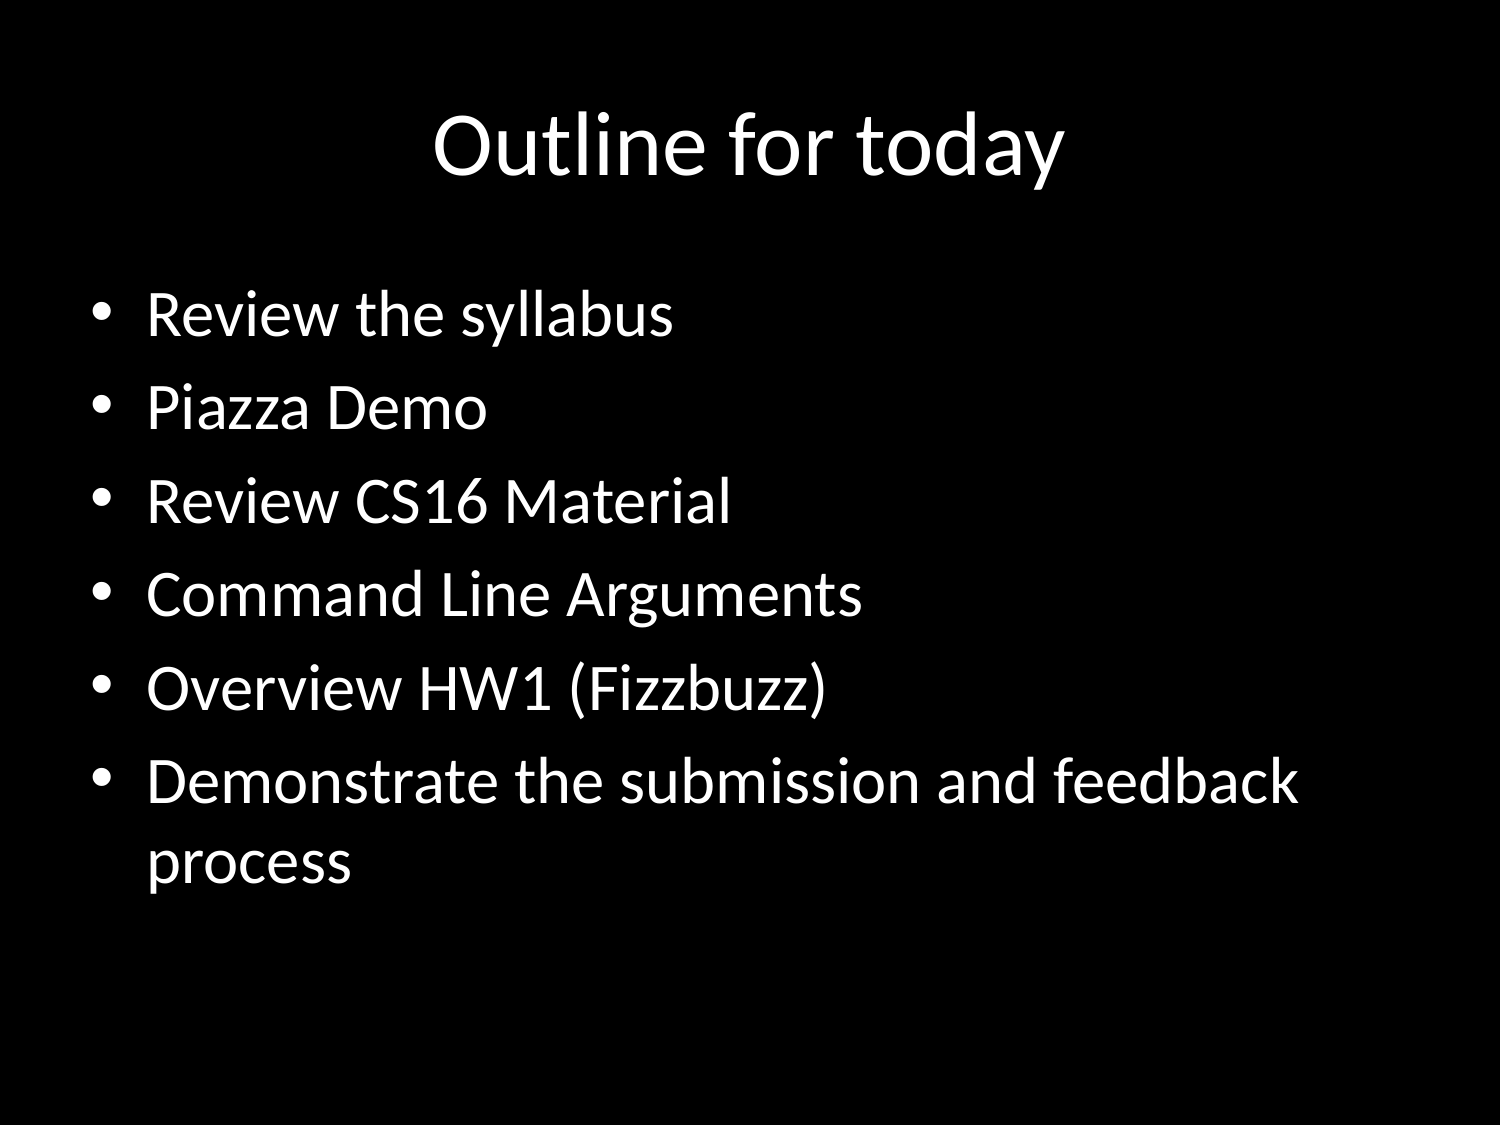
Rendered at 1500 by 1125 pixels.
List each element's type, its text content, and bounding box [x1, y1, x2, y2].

title Outline for today [75, 45, 1425, 233]
list Review the syllabus Piazza Demo Review CS16 Material Command Line Arguments Overview HW1 (Fizzbuzz) Demonstrate the submission and feedback process [75, 262, 1425, 1005]
